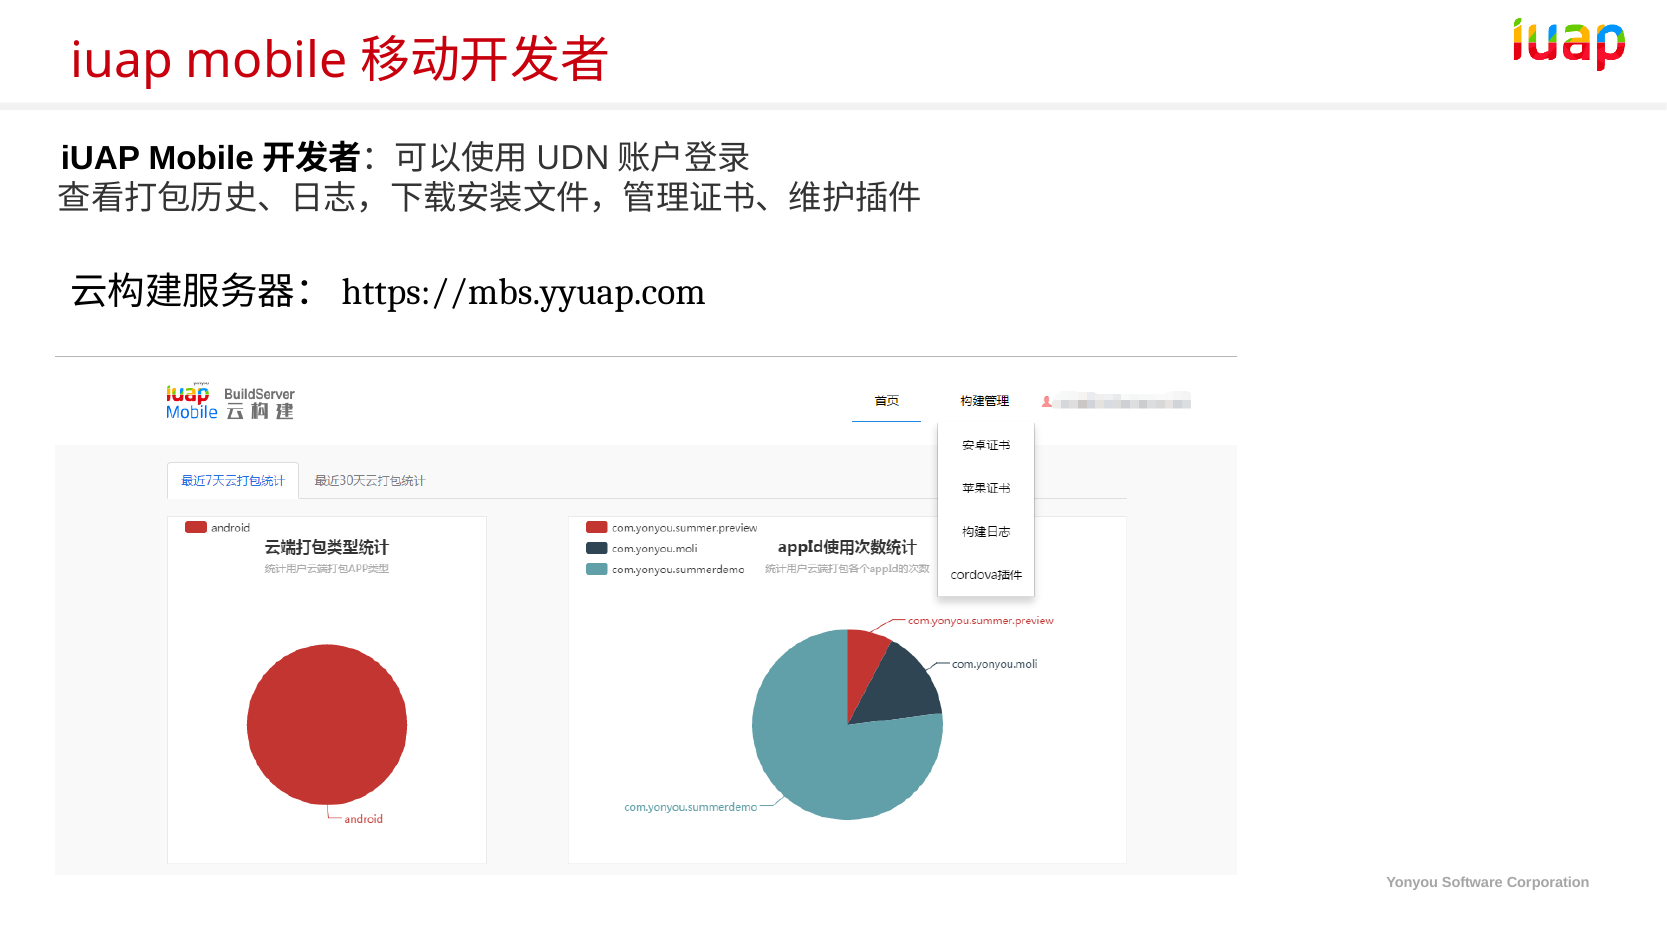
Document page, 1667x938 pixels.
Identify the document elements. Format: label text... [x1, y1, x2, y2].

text_box iUAP Mobile开发者：可以使用UDN账户登录 查看打包历史、日志，下载安装文件，管理证书、维护插件 [11, 114, 1465, 227]
picture [1470, 0, 1667, 88]
title iuap mobile移动开发者 [55, 19, 1403, 98]
text_box 云构建服务器：https://mbs.yyuap.com [55, 259, 791, 320]
picture [55, 355, 1237, 909]
